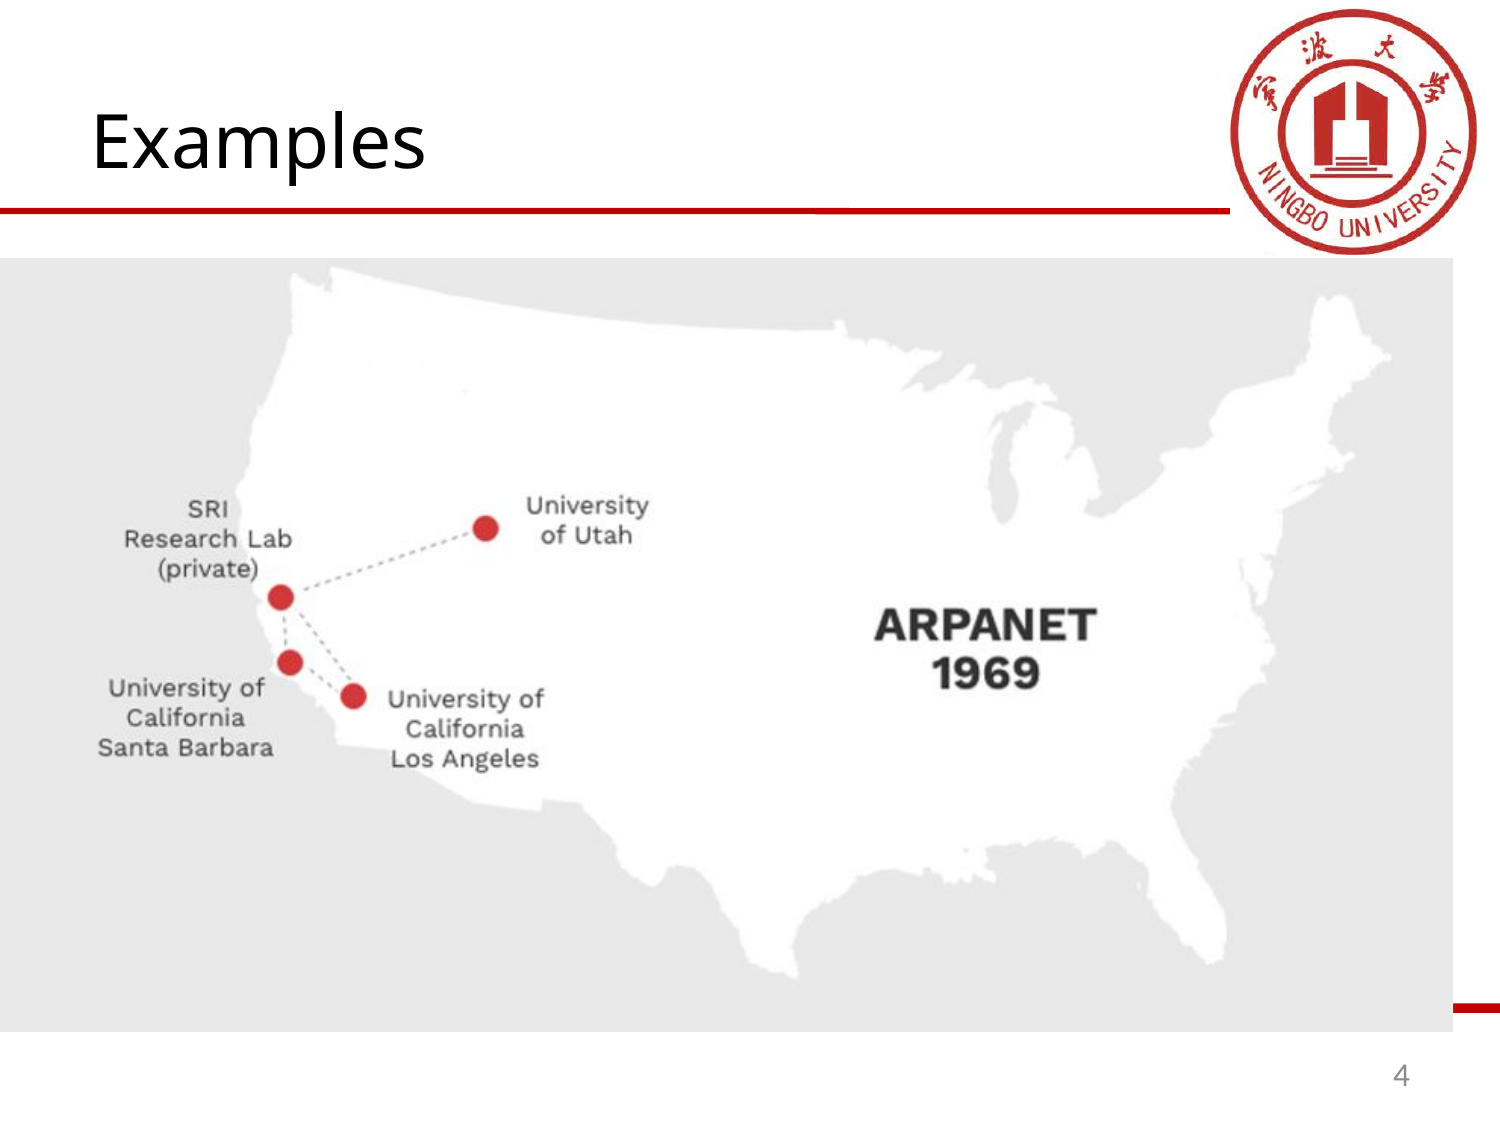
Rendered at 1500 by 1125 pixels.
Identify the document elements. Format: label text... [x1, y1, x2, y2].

picture [1230, 8, 1477, 255]
picture [0, 258, 1454, 1032]
title Examples [75, 45, 1425, 233]
slide_number 4 [1074, 1042, 1425, 1103]
